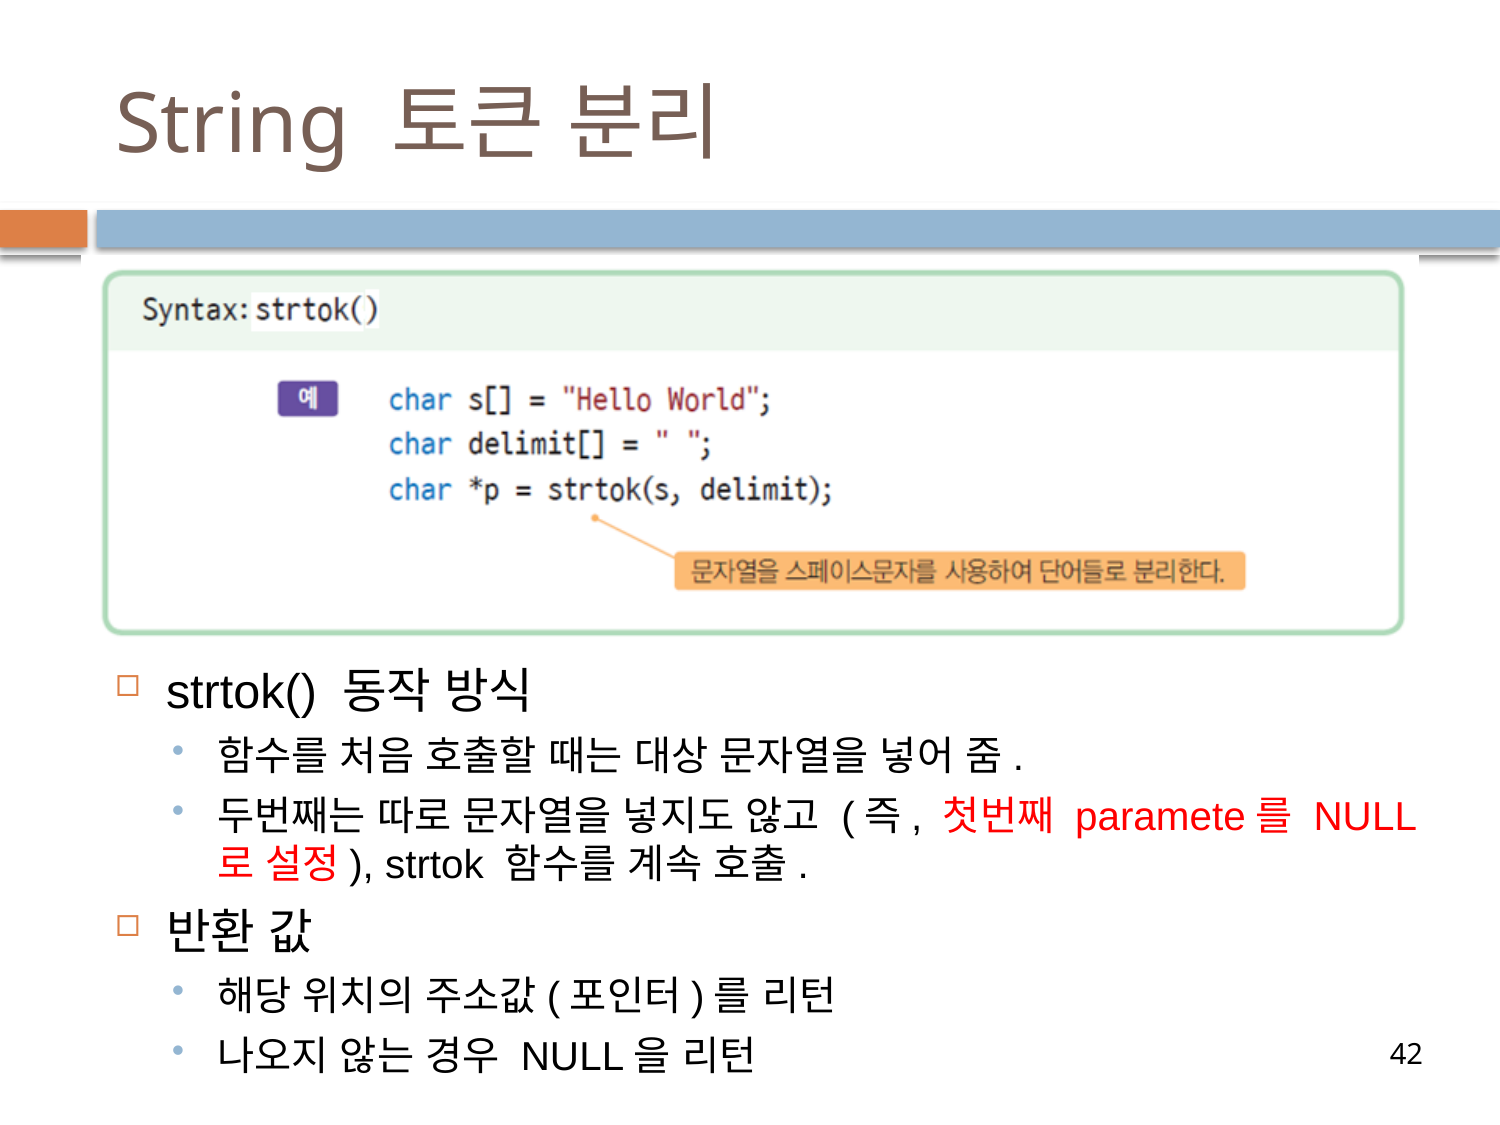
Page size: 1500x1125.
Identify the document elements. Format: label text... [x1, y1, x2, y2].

picture [80, 255, 1419, 648]
title String 토큰 분리 [100, 37, 1438, 200]
text_box strtok() 동작 방식 함수를 처음 호출할 때는 대상 문자열을 넣어 줌. 두번째는 따로 문자열을 넣지도 않고 (즉, 첫번째 paramete를 NULL로 설정), strtok 함수를 계속 호출. 반환 값 해당 위치의 주소값(포인터)를 리턴 나오지 않는 경우 NULL을 리턴 [100, 653, 1438, 1088]
